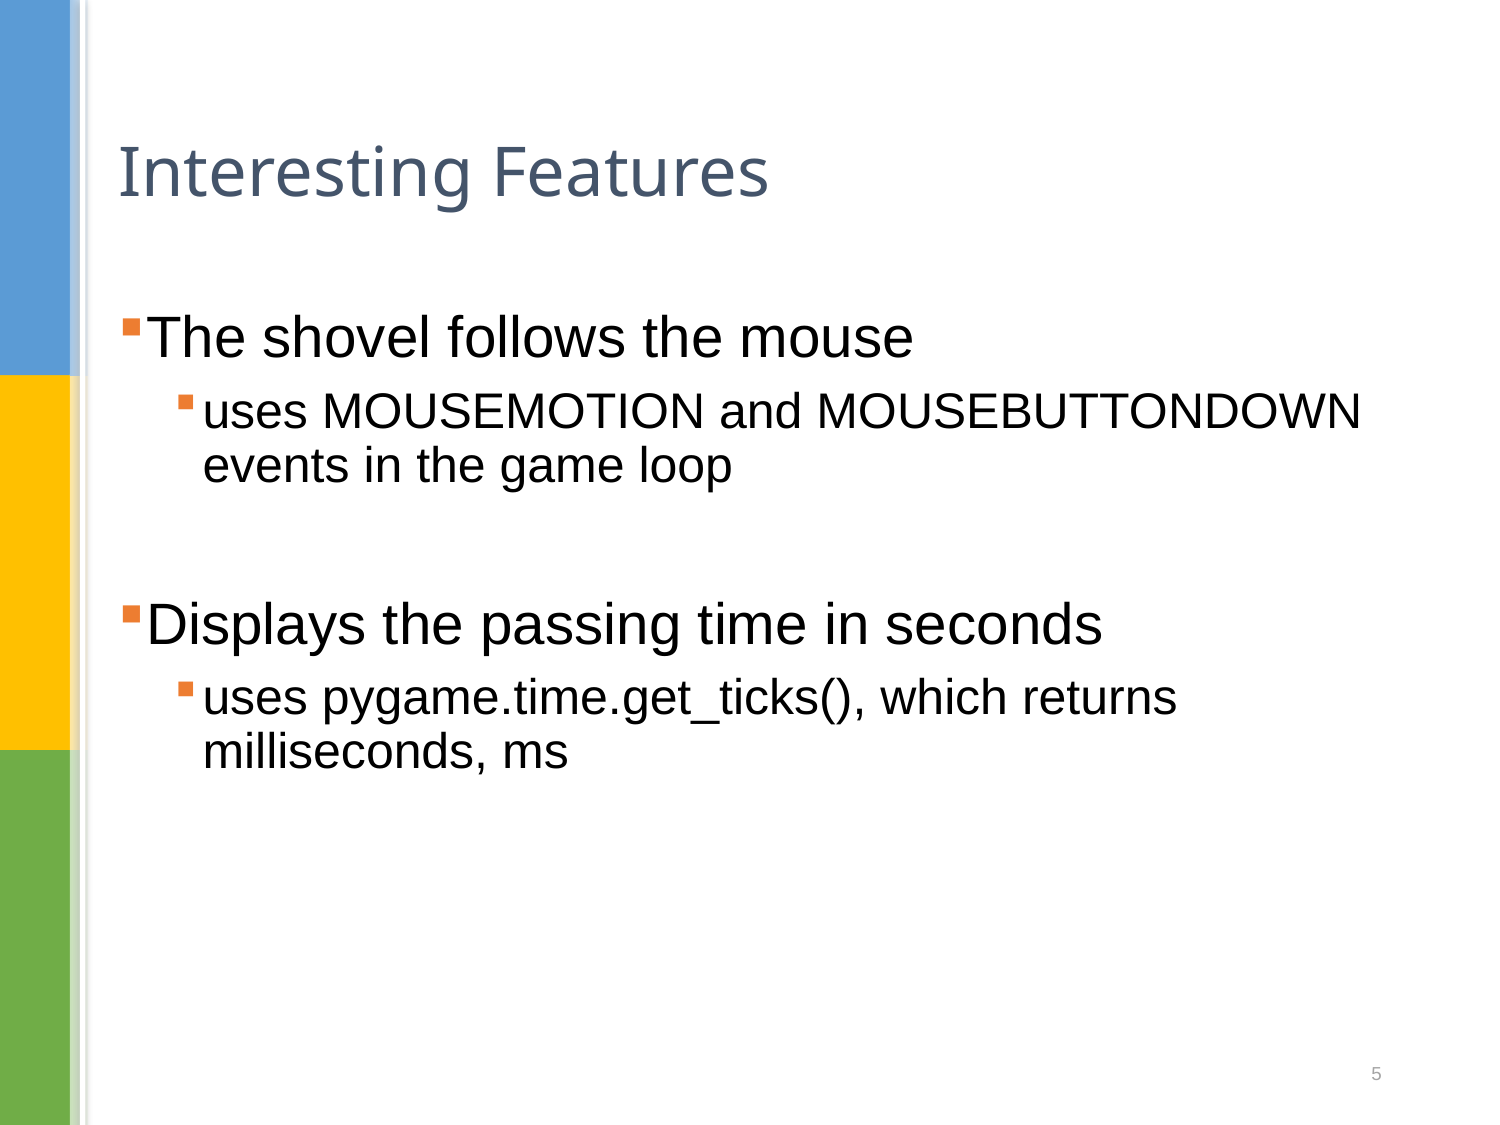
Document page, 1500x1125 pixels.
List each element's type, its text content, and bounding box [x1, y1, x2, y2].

slide_number 5 [993, 1042, 1397, 1103]
list The shovel follows the mouse uses MOUSEMOTION and MOUSEBUTTONDOWN events in the game loop Displays the passing time in seconds uses pygame.time.get_ticks(), which returns milliseconds, ms [103, 299, 1397, 1014]
title Interesting Features [103, 59, 1397, 278]
